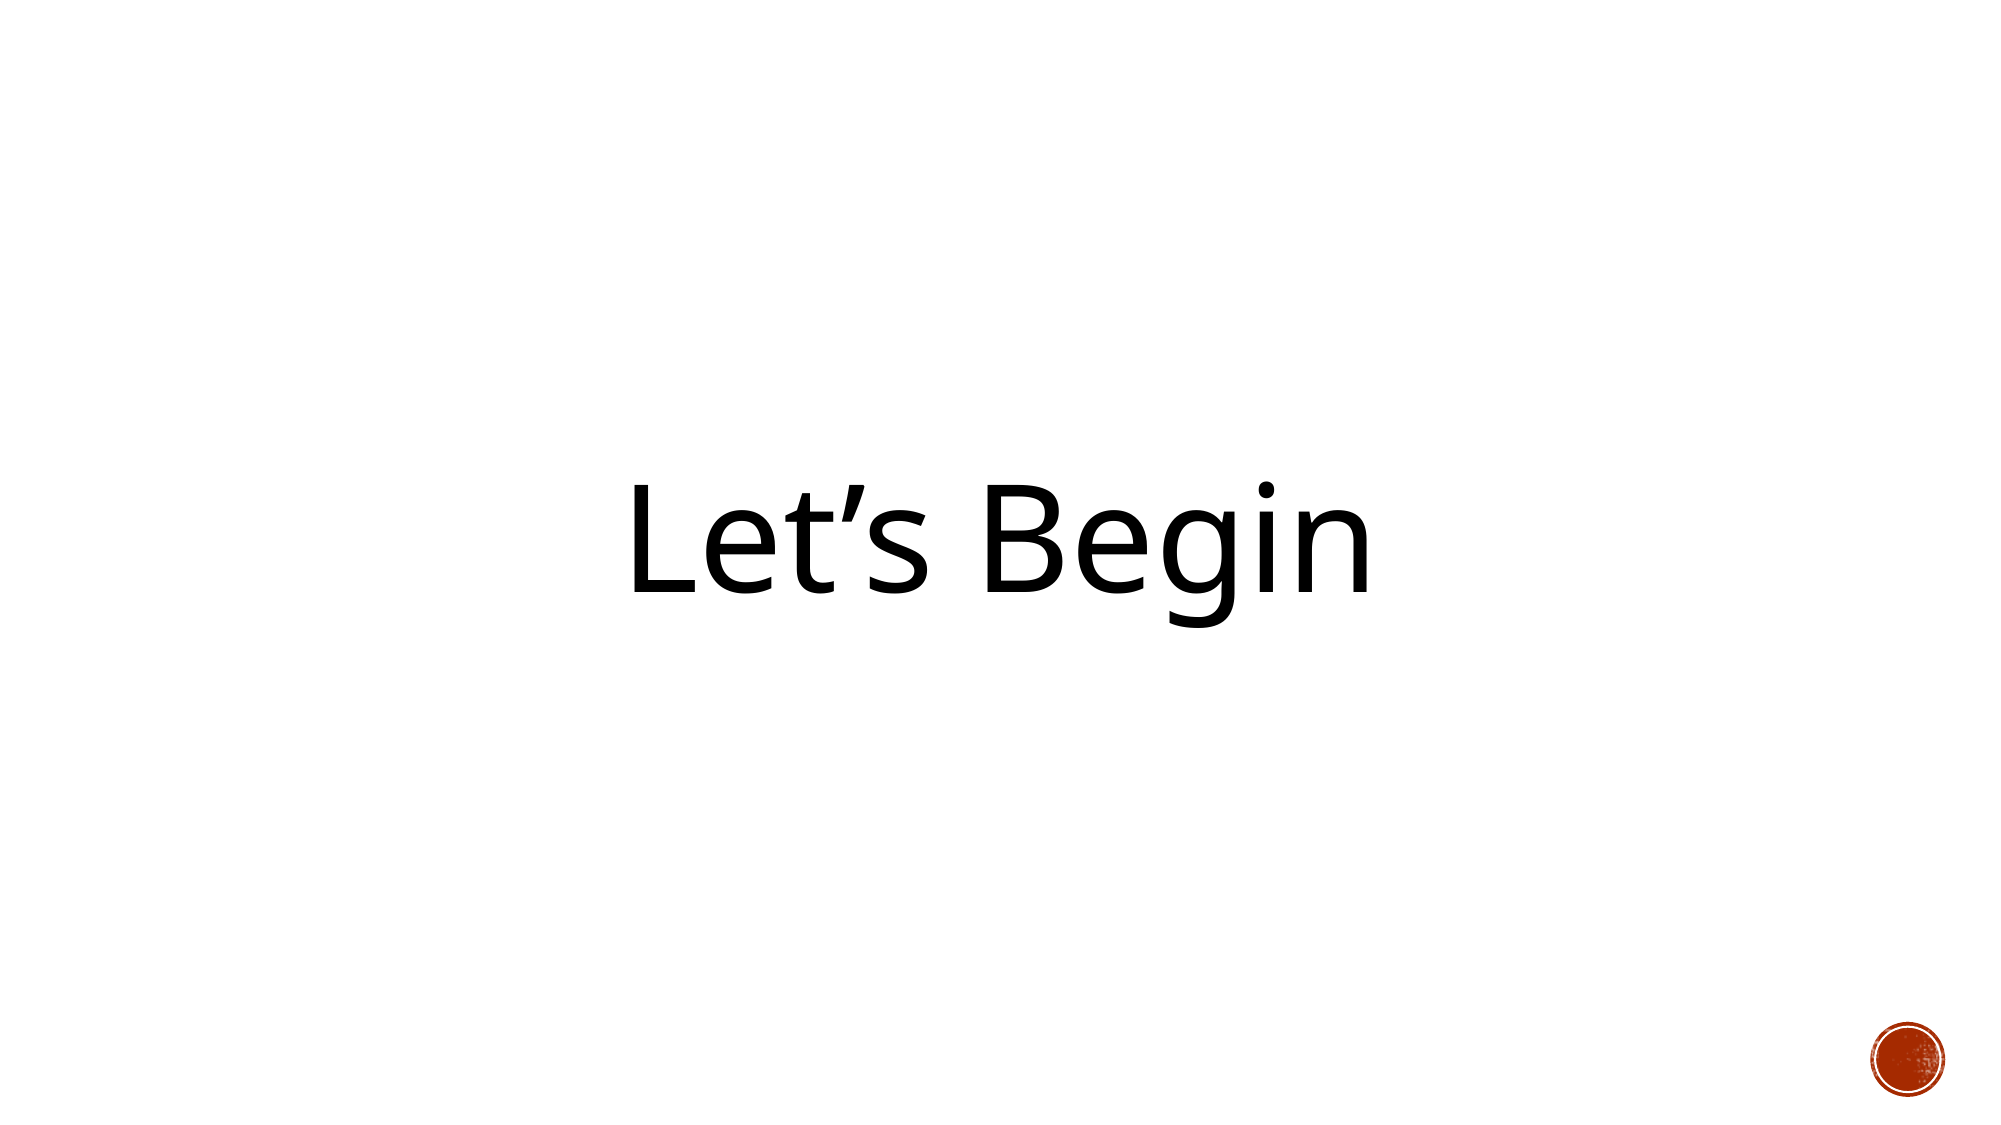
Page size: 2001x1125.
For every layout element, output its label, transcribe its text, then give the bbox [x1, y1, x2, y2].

list Let’s Begin [137, 187, 1863, 902]
